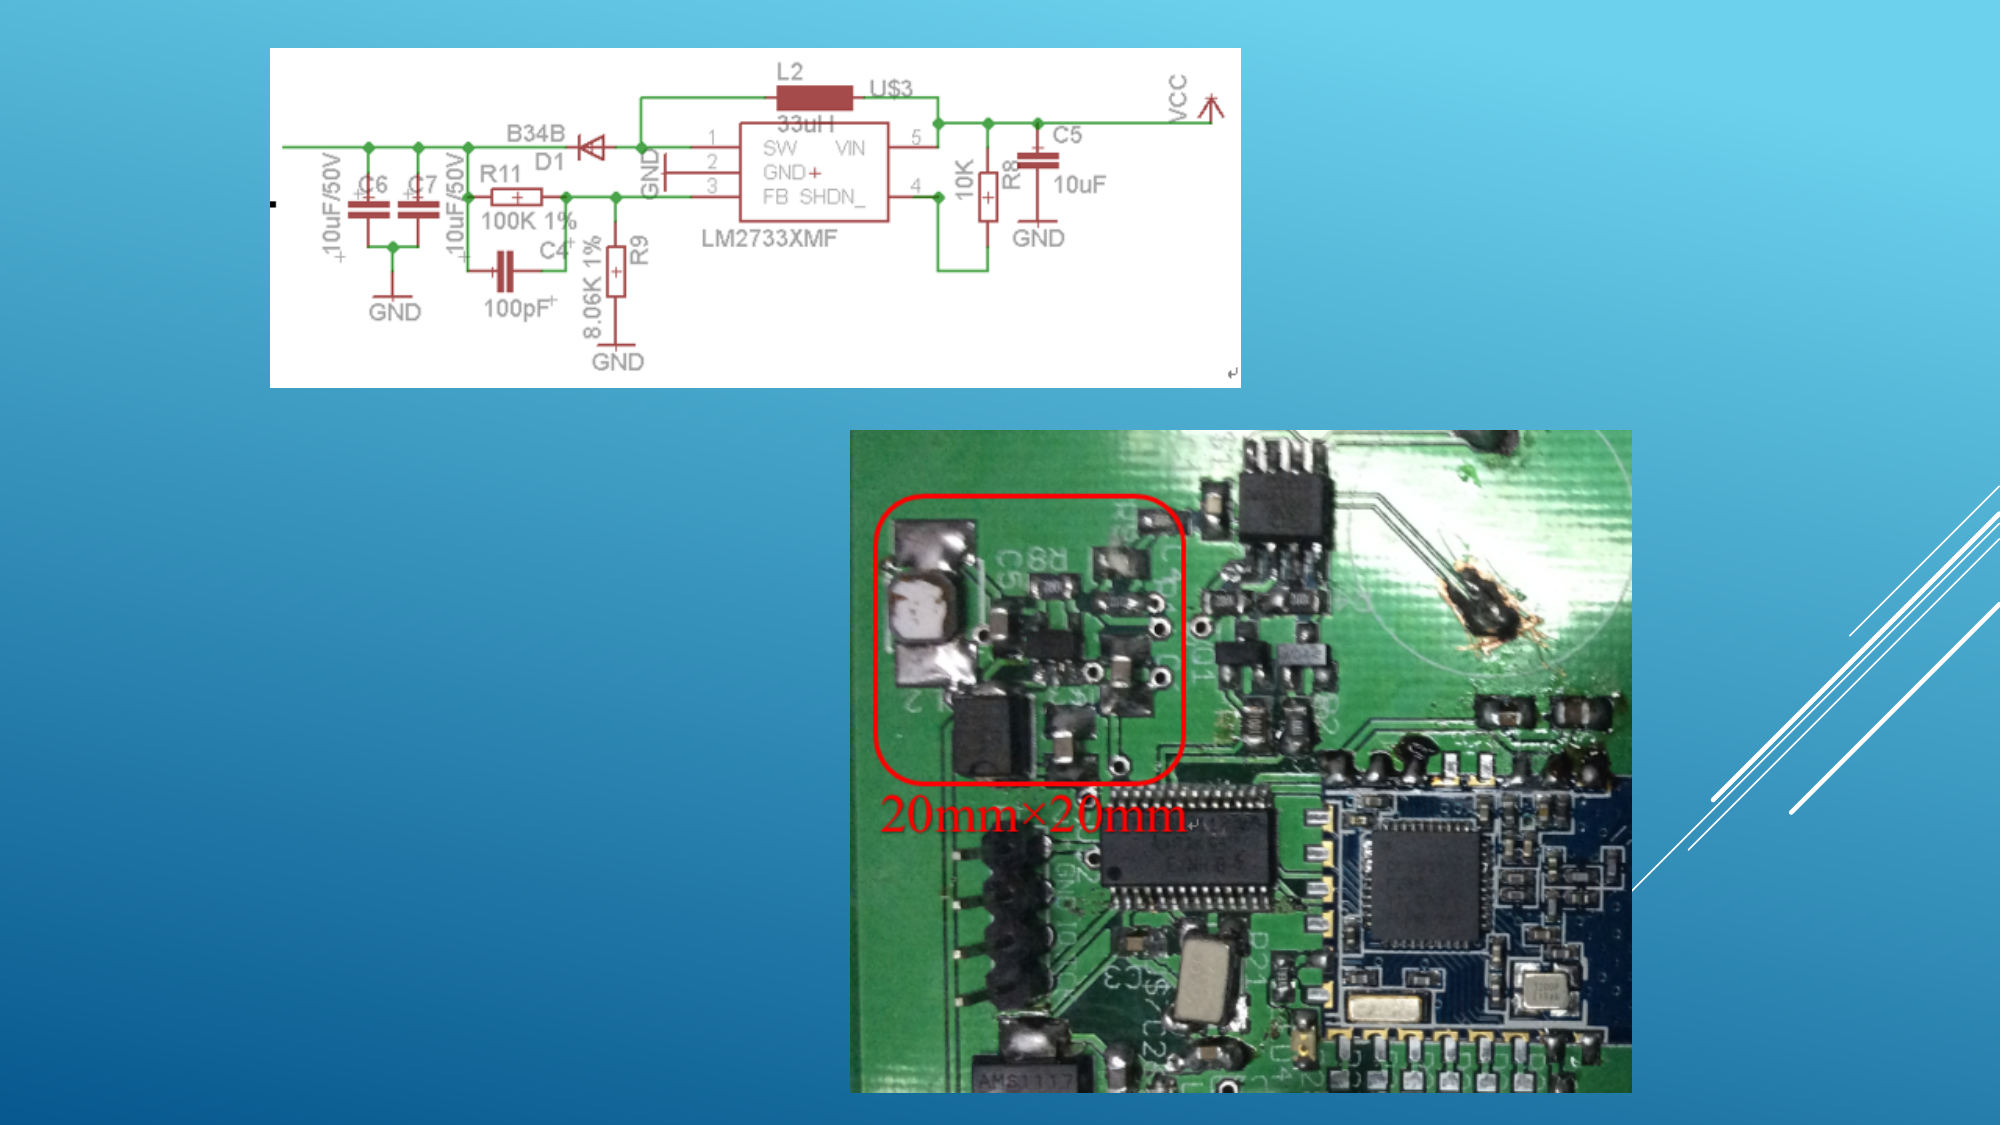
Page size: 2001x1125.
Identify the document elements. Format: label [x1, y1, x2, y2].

picture [270, 48, 1242, 388]
picture [850, 430, 1632, 1094]
